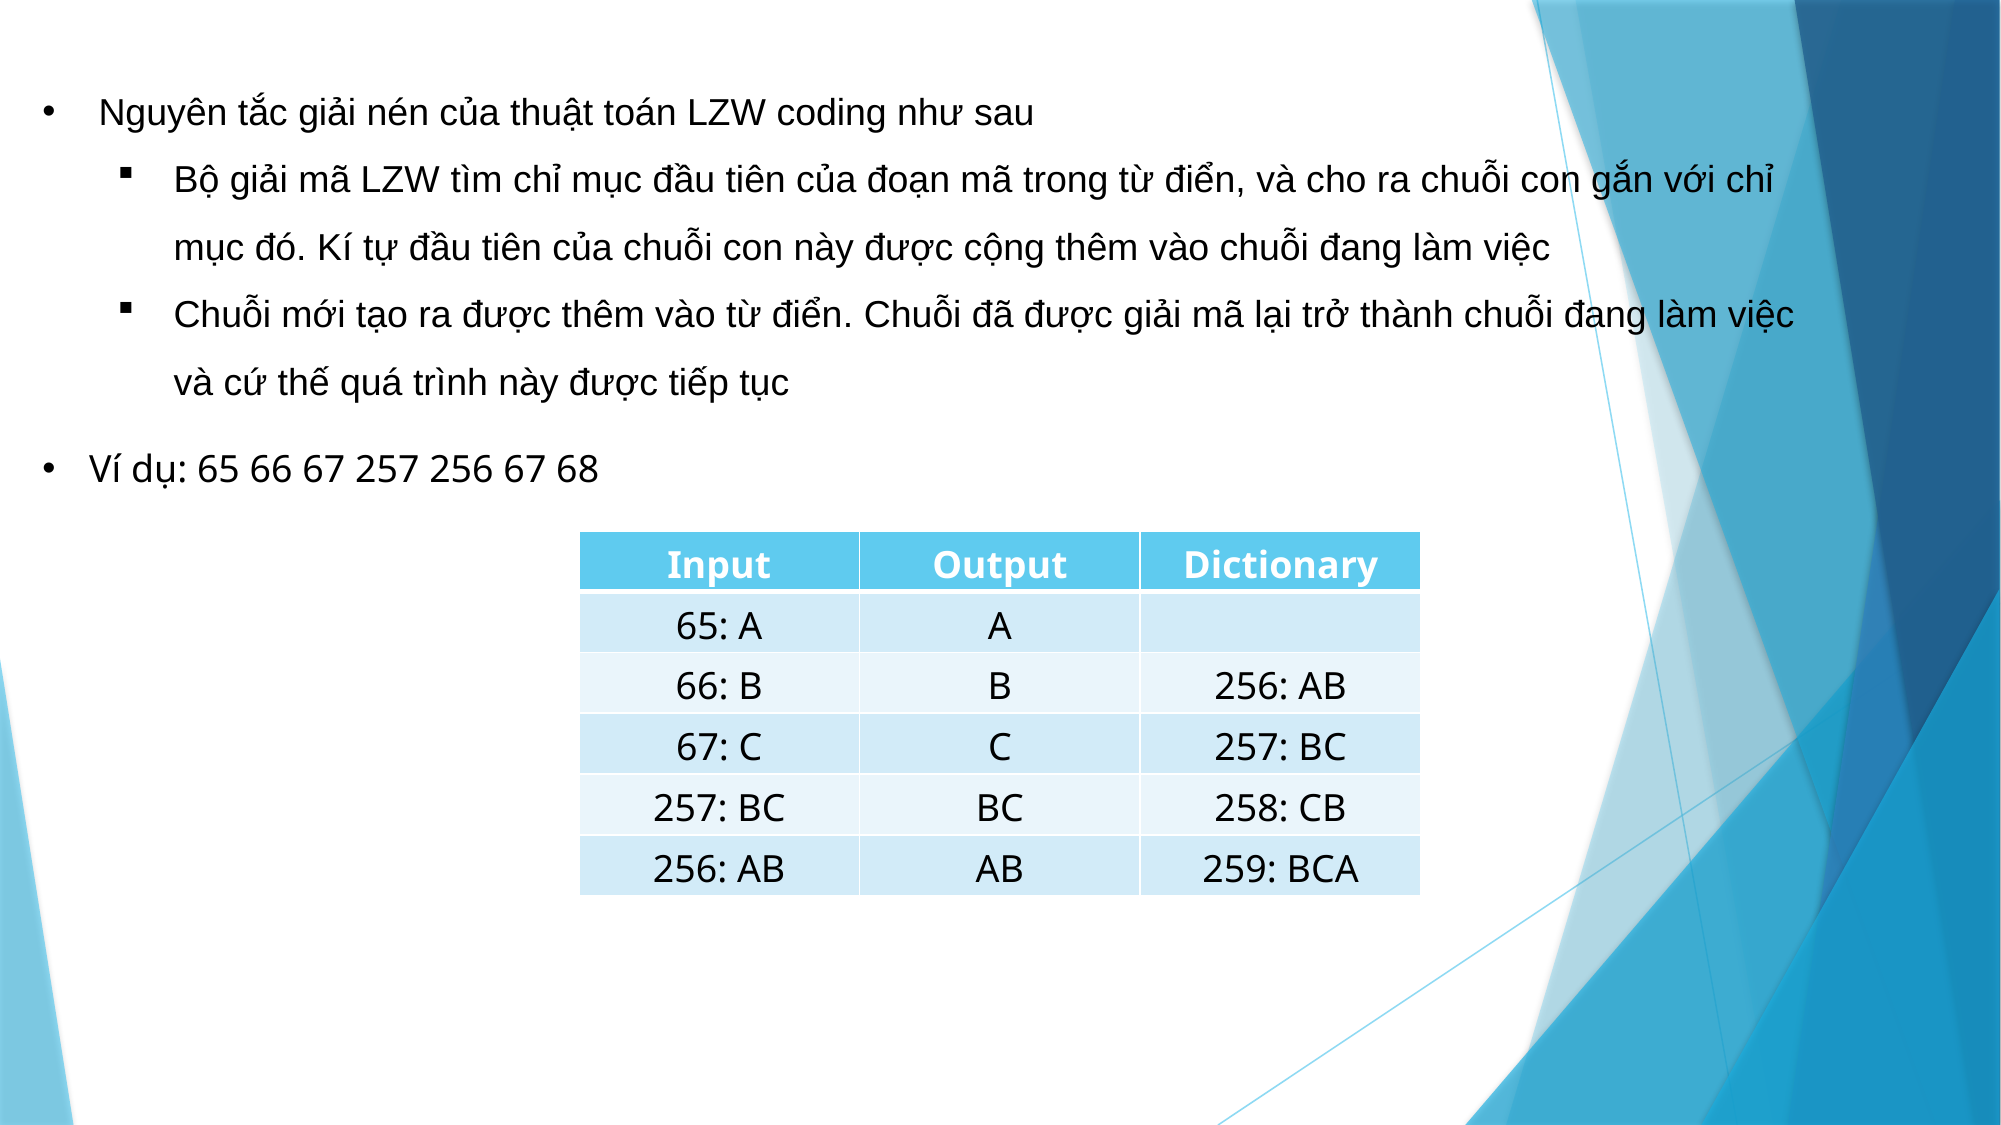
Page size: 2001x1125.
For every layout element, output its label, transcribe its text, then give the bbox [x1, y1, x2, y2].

table_header Output [860, 532, 1139, 589]
table_cell 259: BCA [1141, 836, 1420, 895]
table_cell BC [860, 775, 1139, 834]
table_header Input [580, 532, 859, 589]
table_cell 257: BC [580, 775, 859, 834]
table_header Dictionary [1141, 532, 1420, 589]
table_cell 257: BC [1141, 714, 1420, 773]
table_cell [1141, 594, 1420, 652]
table_cell 67: C [580, 714, 859, 773]
table_cell C [860, 714, 1139, 773]
table_cell 66: B [580, 653, 859, 712]
table_cell 65: A [580, 594, 859, 652]
table_cell A [860, 594, 1139, 652]
table_cell B [860, 653, 1139, 712]
table_cell 256: AB [580, 836, 859, 895]
text_box Ví dụ: 65 66 67 257 256 67 68 [27, 437, 725, 498]
table_cell AB [860, 836, 1139, 895]
table_cell 256: AB [1141, 653, 1420, 712]
text_box Nguyên tắc giải nén của thuật toán LZW coding như sau Bộ giải mã LZW tìm chỉ mục đầu tiên của đoạn mã trong từ điển, và cho ra chuỗi con gắn với chỉ mục đó. Kí tự đầu tiên của chuỗi con này được cộng thêm vào chuỗi đang làm việc Chuỗi mới tạo ra được thêm vào từ điển. Chuỗi đã được giải mã lại trở thành chuỗi đang làm việc và cứ thế quá trình này được tiếp tục [27, 57, 1819, 411]
table_cell 258: CB [1141, 775, 1420, 834]
